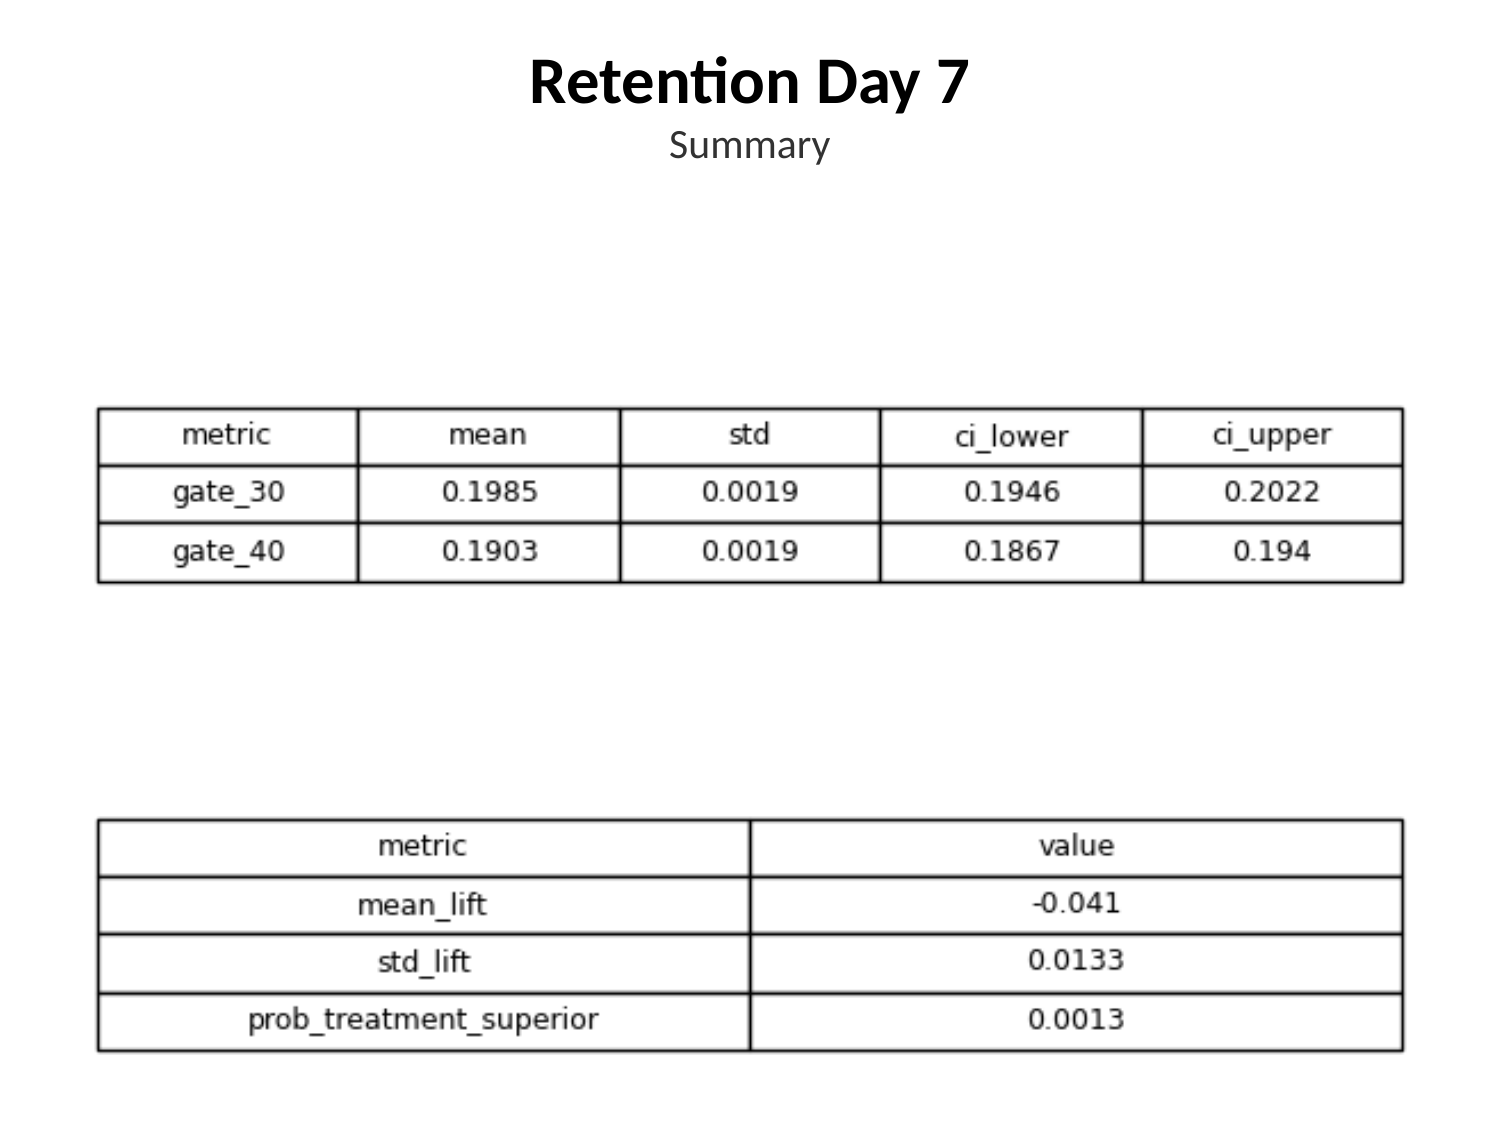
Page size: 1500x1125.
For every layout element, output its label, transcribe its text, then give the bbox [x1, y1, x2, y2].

picture [74, 269, 1426, 1125]
text_box Retention Day 7 Summary [514, 29, 986, 175]
